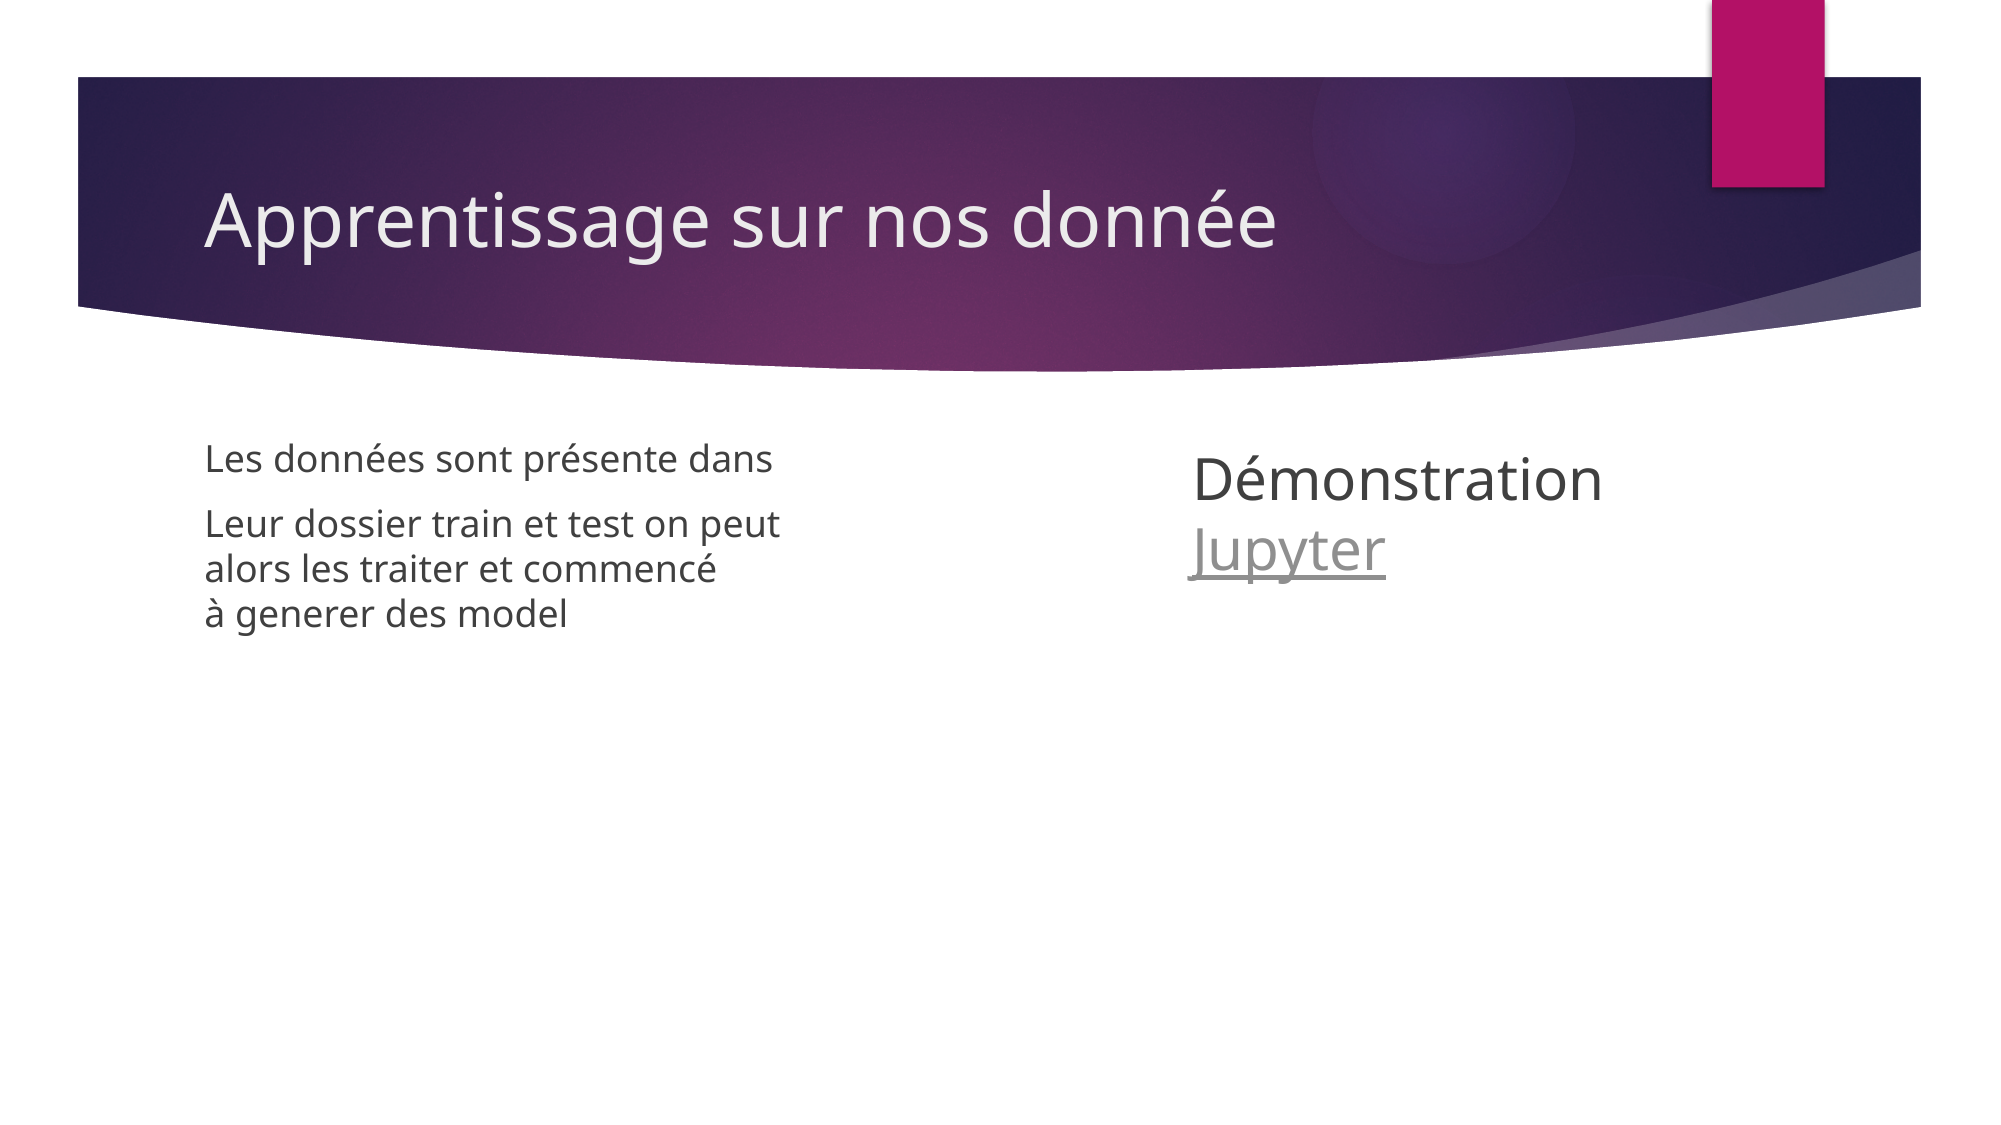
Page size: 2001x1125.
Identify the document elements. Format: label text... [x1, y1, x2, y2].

text_box Démonstration Jupyter [1177, 434, 1720, 600]
title Apprentissage sur nos donnée [189, 159, 1627, 276]
list Les données sont présente dans Leur dossier train et test on peut alors les traiter et commencé à generer des model [189, 427, 812, 988]
